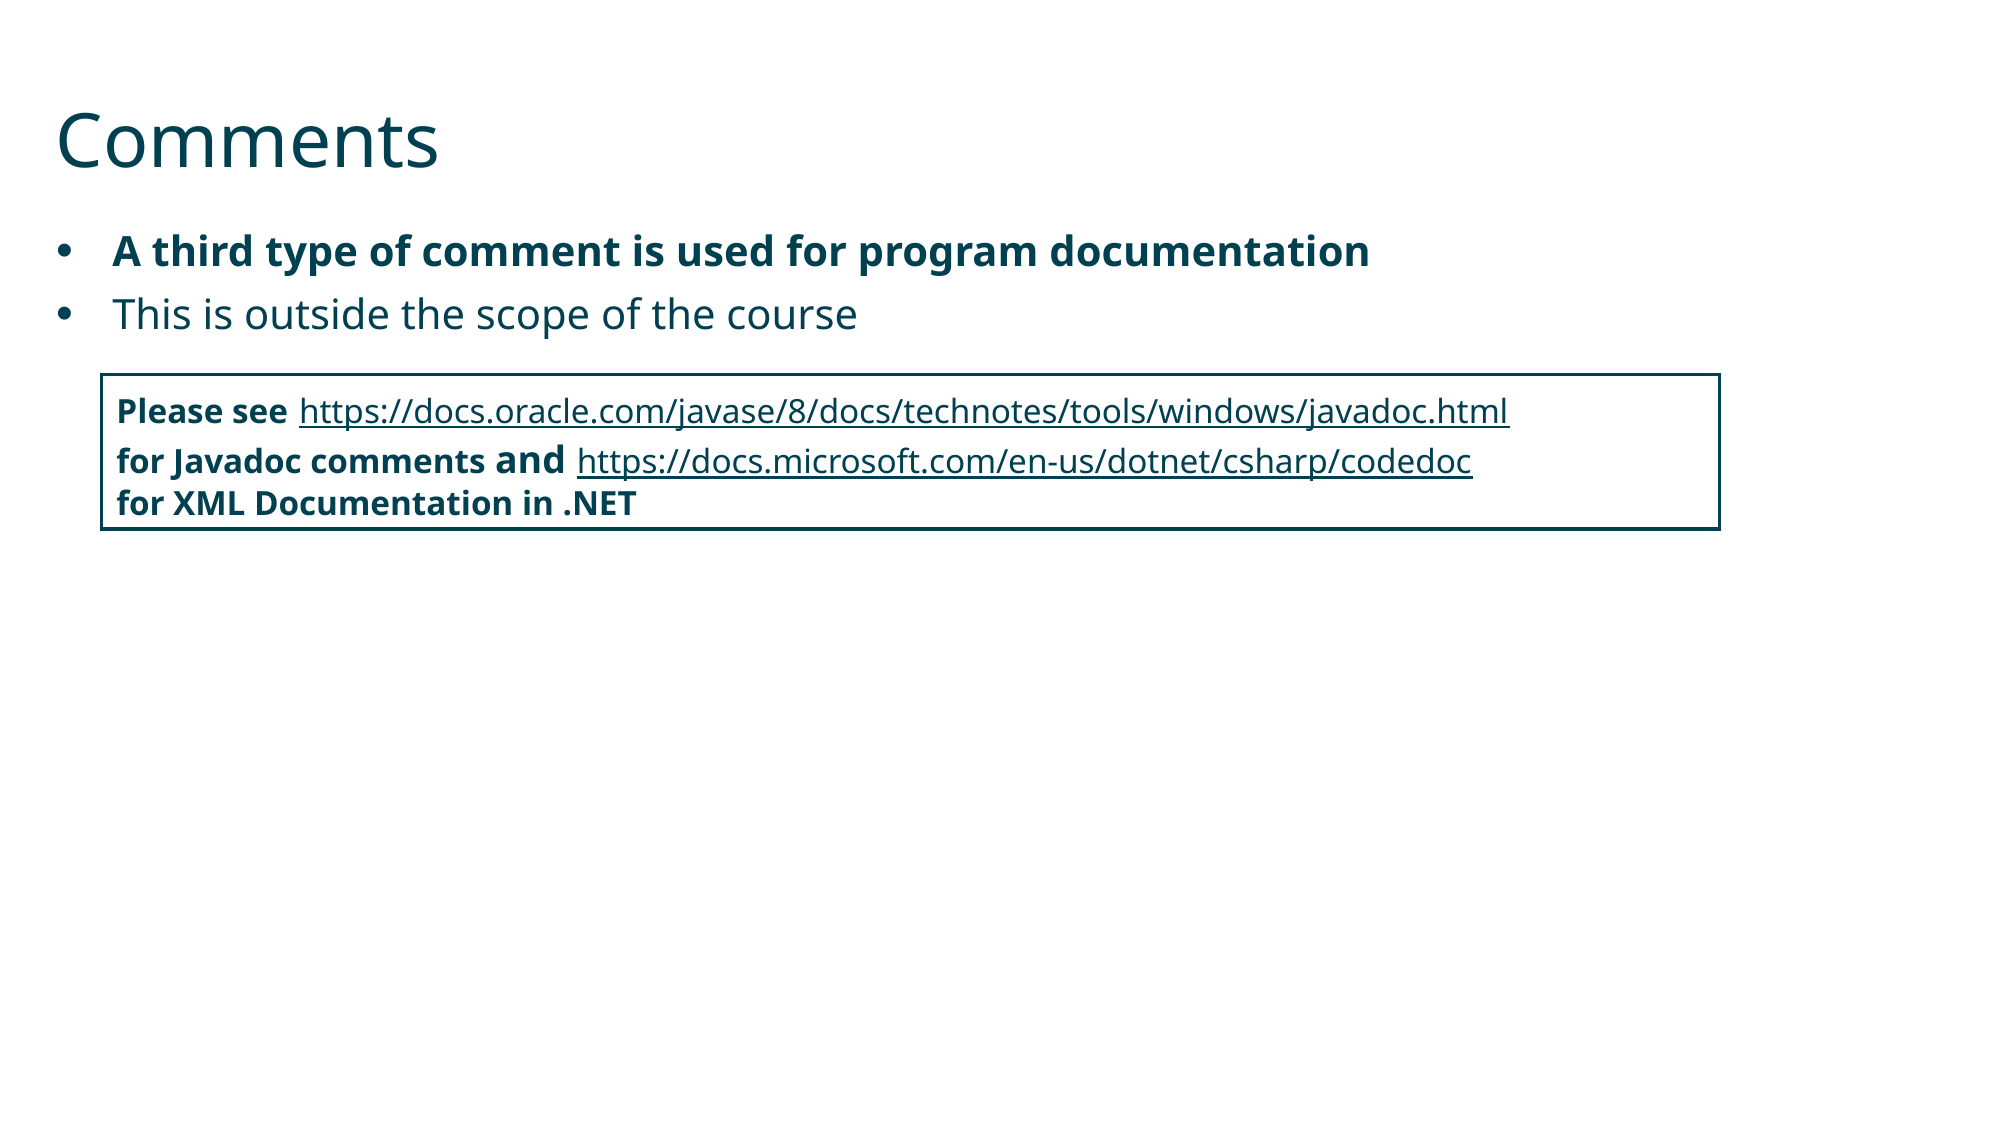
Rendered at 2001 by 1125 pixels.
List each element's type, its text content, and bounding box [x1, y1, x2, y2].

text_box Please see https://docs.oracle.com/javase/8/docs/technotes/tools/windows/javadoc.html for Javadoc comments and https://docs.microsoft.com/en-us/dotnet/csharp/codedoc for XML Documentation in .NET [101, 373, 1720, 530]
title Comments [55, 92, 1946, 224]
list A third type of comment is used for program documentation This is outside the scope of the course [55, 224, 1946, 1038]
